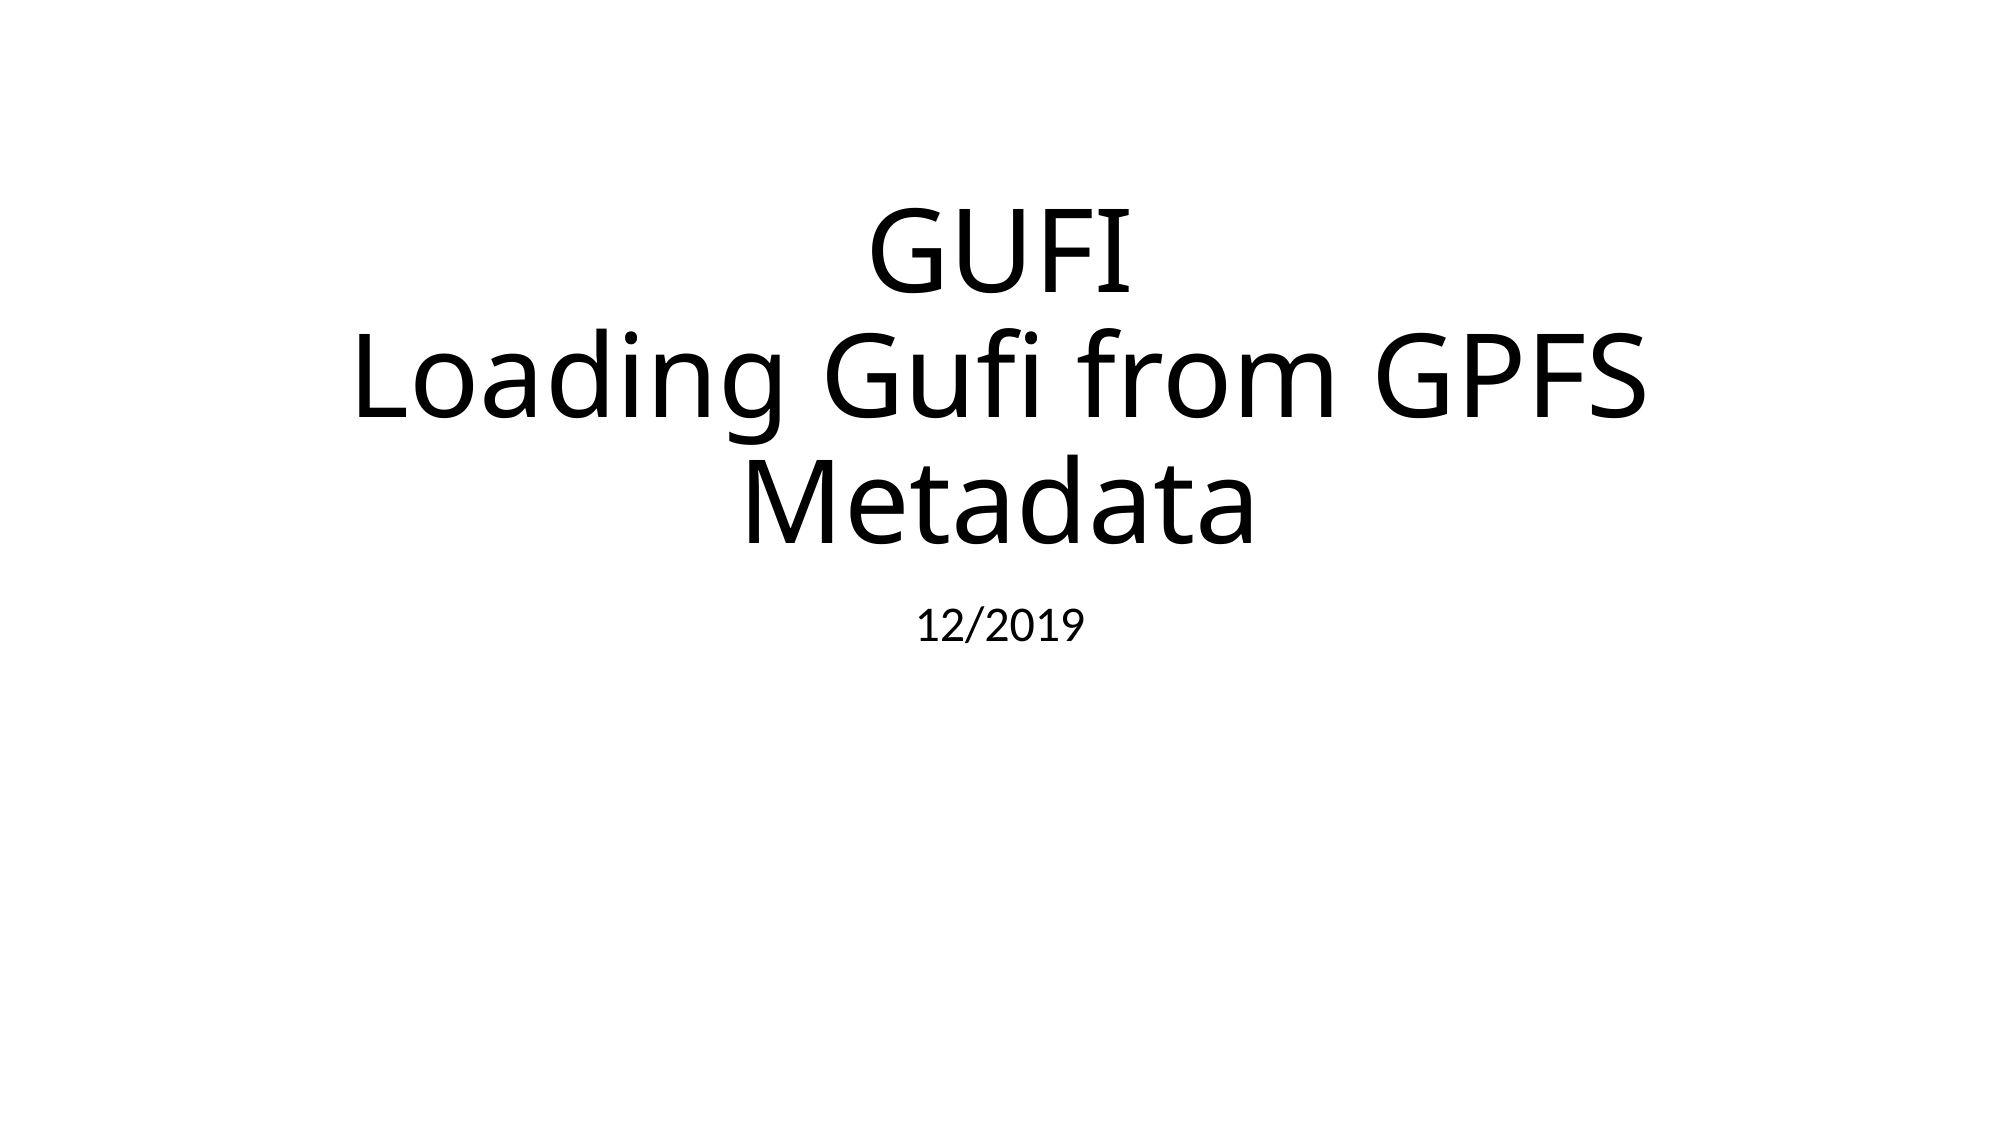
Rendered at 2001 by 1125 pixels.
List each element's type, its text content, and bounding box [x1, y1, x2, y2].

subtitle 12/2019 [249, 590, 1750, 863]
title GUFI Loading Gufi from GPFS Metadata [249, 184, 1750, 576]
